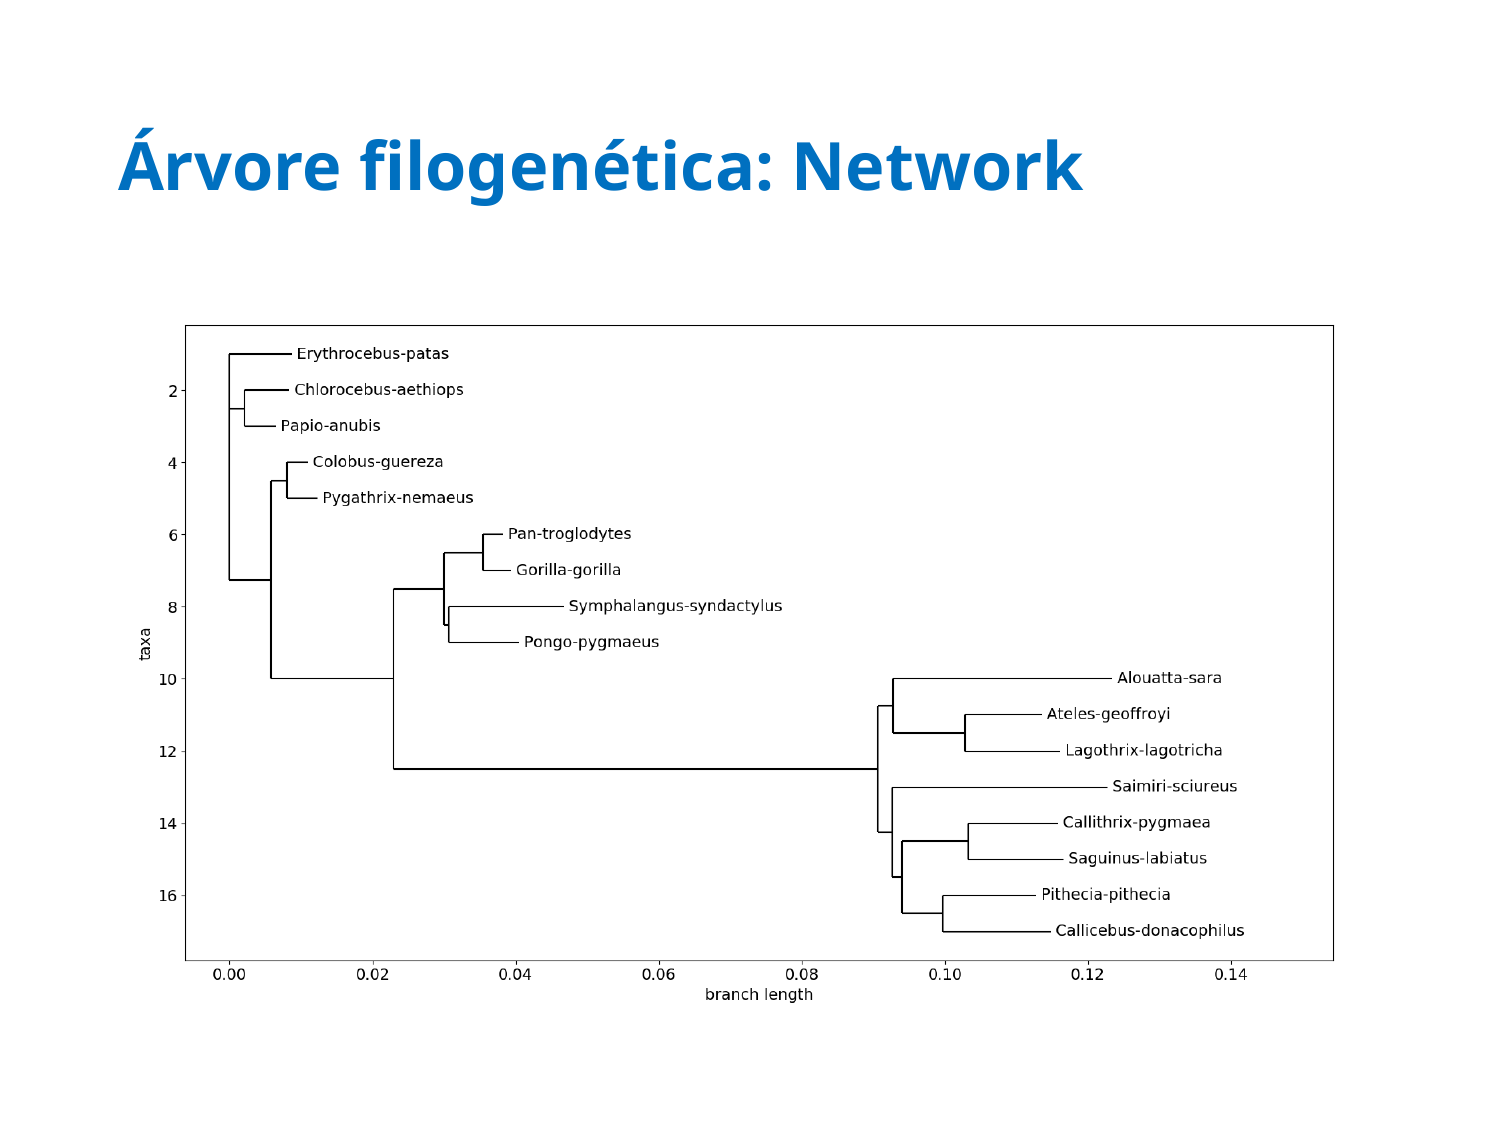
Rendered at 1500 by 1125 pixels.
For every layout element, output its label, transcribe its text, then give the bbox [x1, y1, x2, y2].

title Árvore filogenética: Network [103, 59, 1397, 224]
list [0, 224, 1481, 1066]
